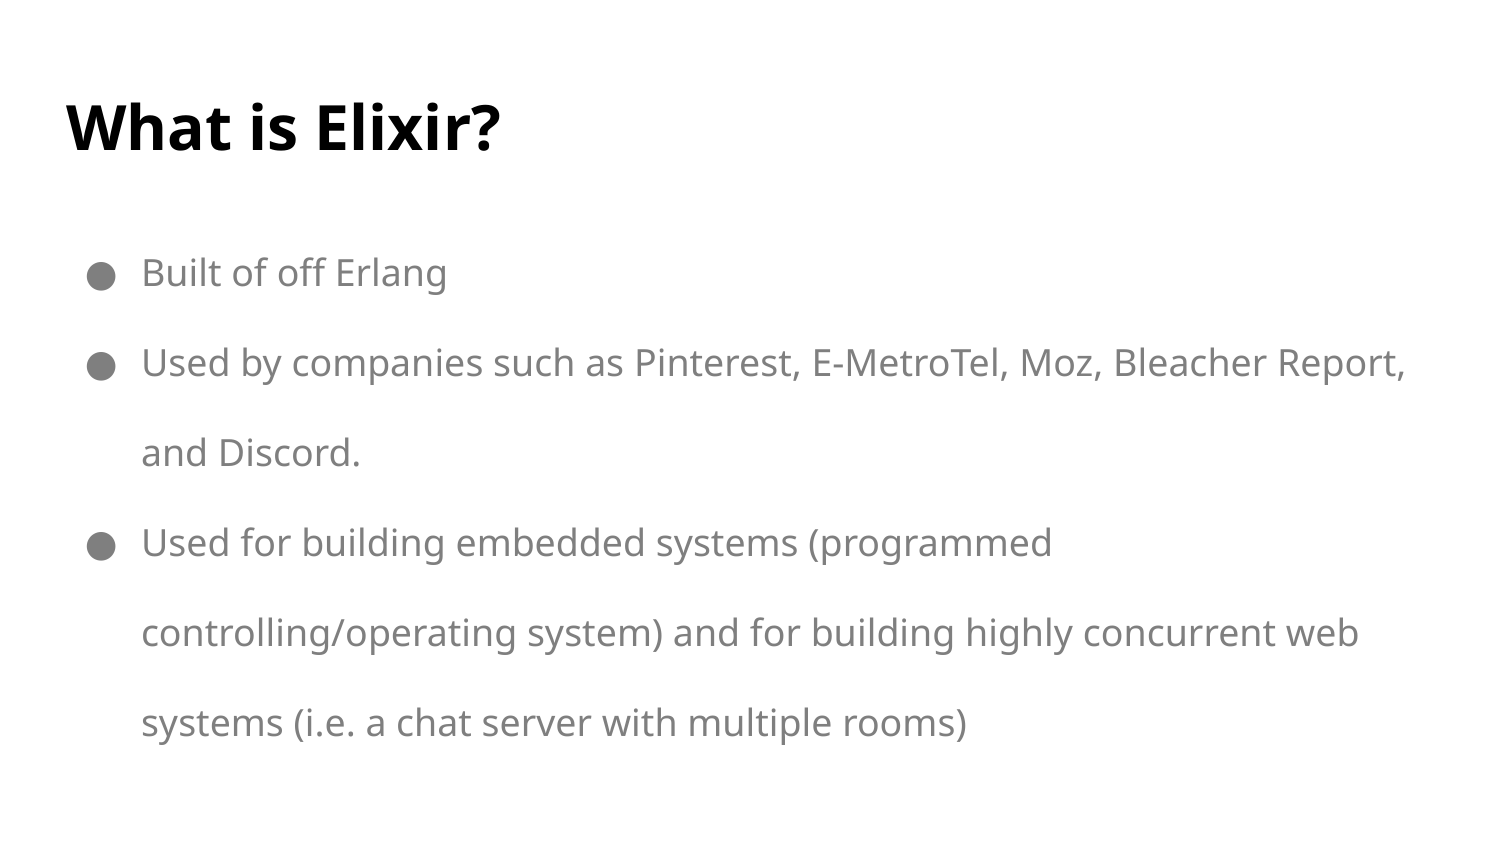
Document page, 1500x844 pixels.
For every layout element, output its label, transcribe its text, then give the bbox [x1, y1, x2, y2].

list Built of off Erlang Used by companies such as Pinterest, E-MetroTel, Moz, Bleacher Report, and Discord. Used for building embedded systems (programmed controlling/operating system) and for building highly concurrent web systems (i.e. a chat server with multiple rooms) [51, 189, 1449, 750]
title What is Elixir? [51, 72, 1449, 176]
